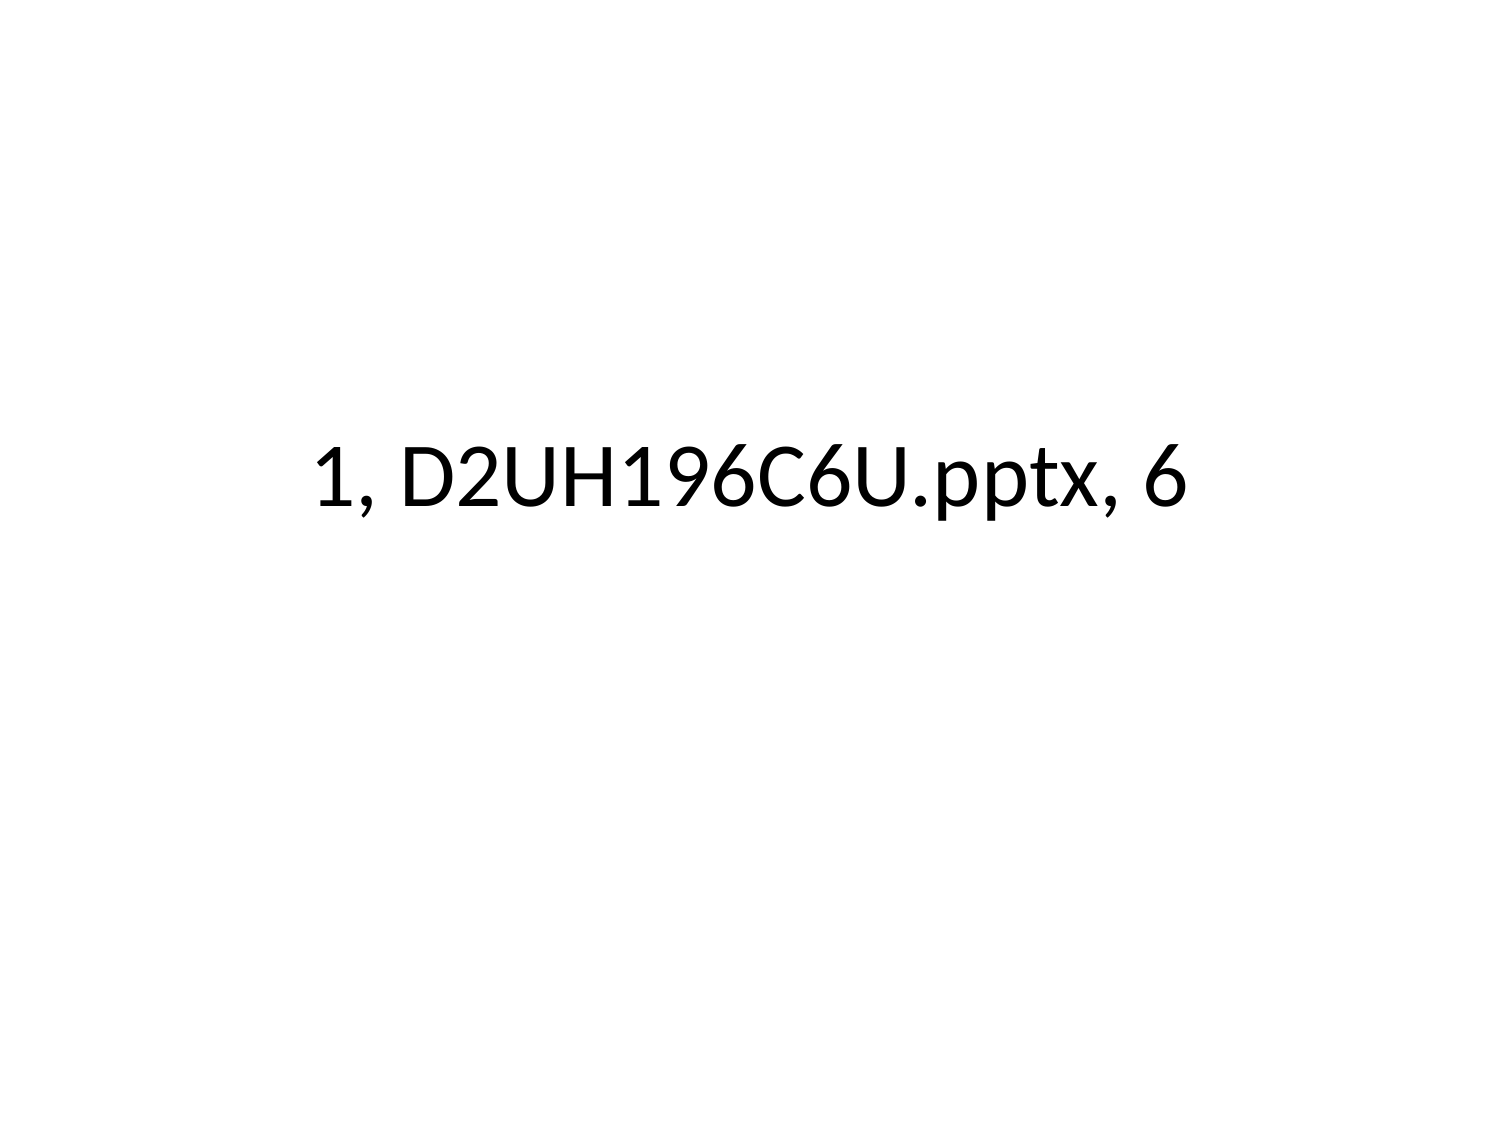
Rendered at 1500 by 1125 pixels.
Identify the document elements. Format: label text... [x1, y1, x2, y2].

title 1, D2UH196C6U.pptx, 6 [112, 349, 1388, 591]
